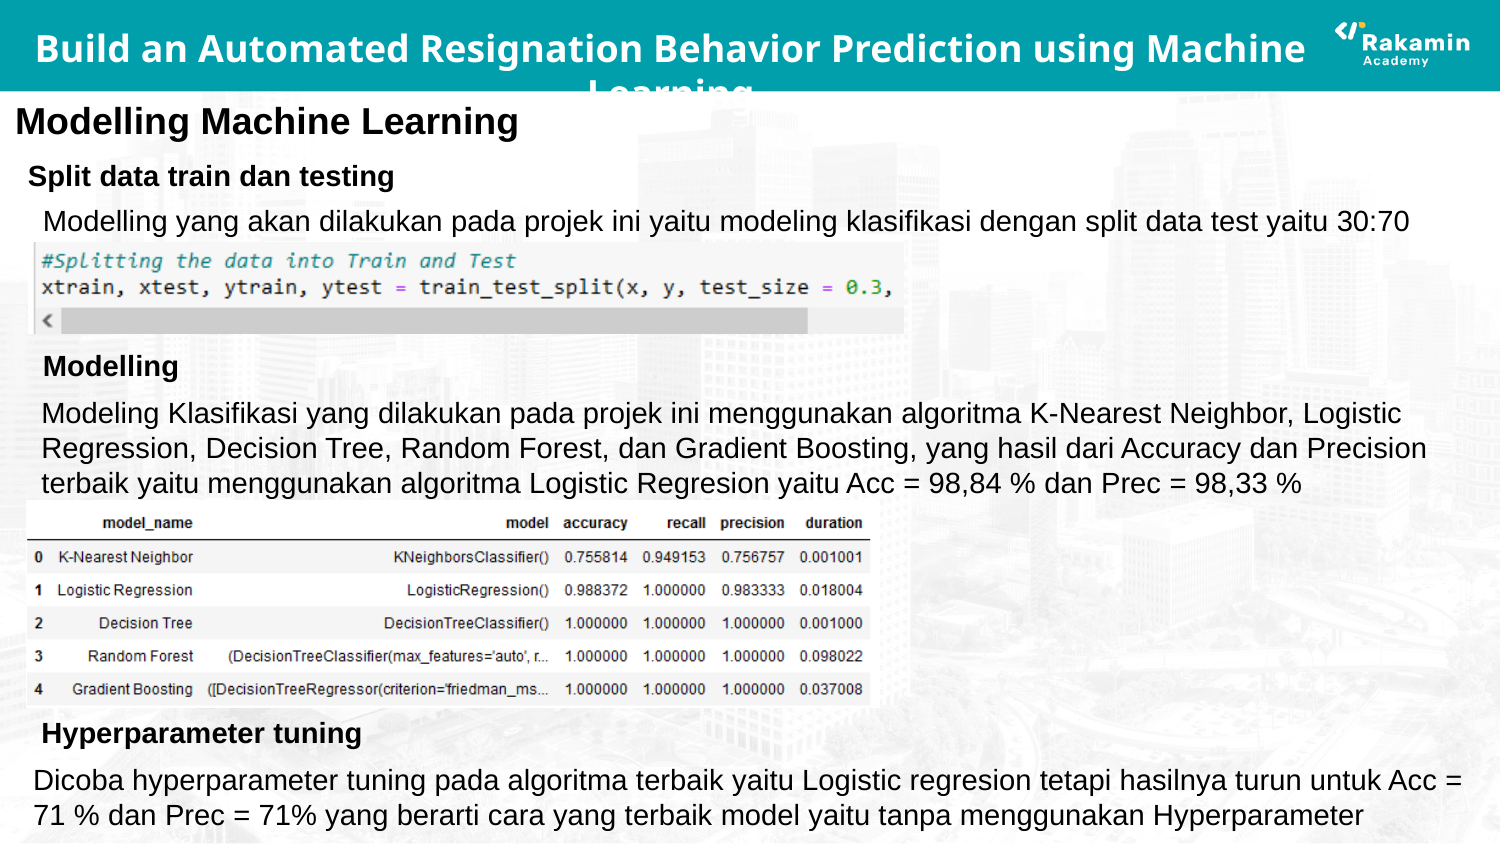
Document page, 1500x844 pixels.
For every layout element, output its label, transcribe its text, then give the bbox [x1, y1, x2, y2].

text_box Modeling Klasifikasi yang dilakukan pada projek ini menggunakan algoritma K-Nearest Neighbor, Logistic Regression, Decision Tree, Random Forest, dan Gradient Boosting, yang hasil dari Accuracy dan Precision terbaik yaitu menggunakan algoritma Logistic Regresion yaitu Acc = 98,84 % dan Prec = 98,33 % [26, 387, 1500, 507]
text_box Hyperparameter tuning [26, 715, 780, 753]
picture [0, 0, 1500, 844]
text_box Modelling Machine Learning [0, 89, 755, 150]
text_box Modelling [28, 343, 780, 387]
text_box Split data train dan testing [13, 150, 767, 200]
text_box Modelling yang akan dilakukan pada projek ini yaitu modeling klasifikasi dengan split data test yaitu 30:70 [28, 194, 1449, 245]
text_box Dicoba hyperparameter tuning pada algoritma terbaik yaitu Logistic regresion tetapi hasilnya turun untuk Acc = 71 % dan Prec = 71% yang berarti cara yang terbaik model yaitu tanpa menggunakan Hyperparameter [18, 753, 1490, 839]
title Build an Automated Resignation Behavior Prediction using Machine Learning [0, 10, 1342, 81]
